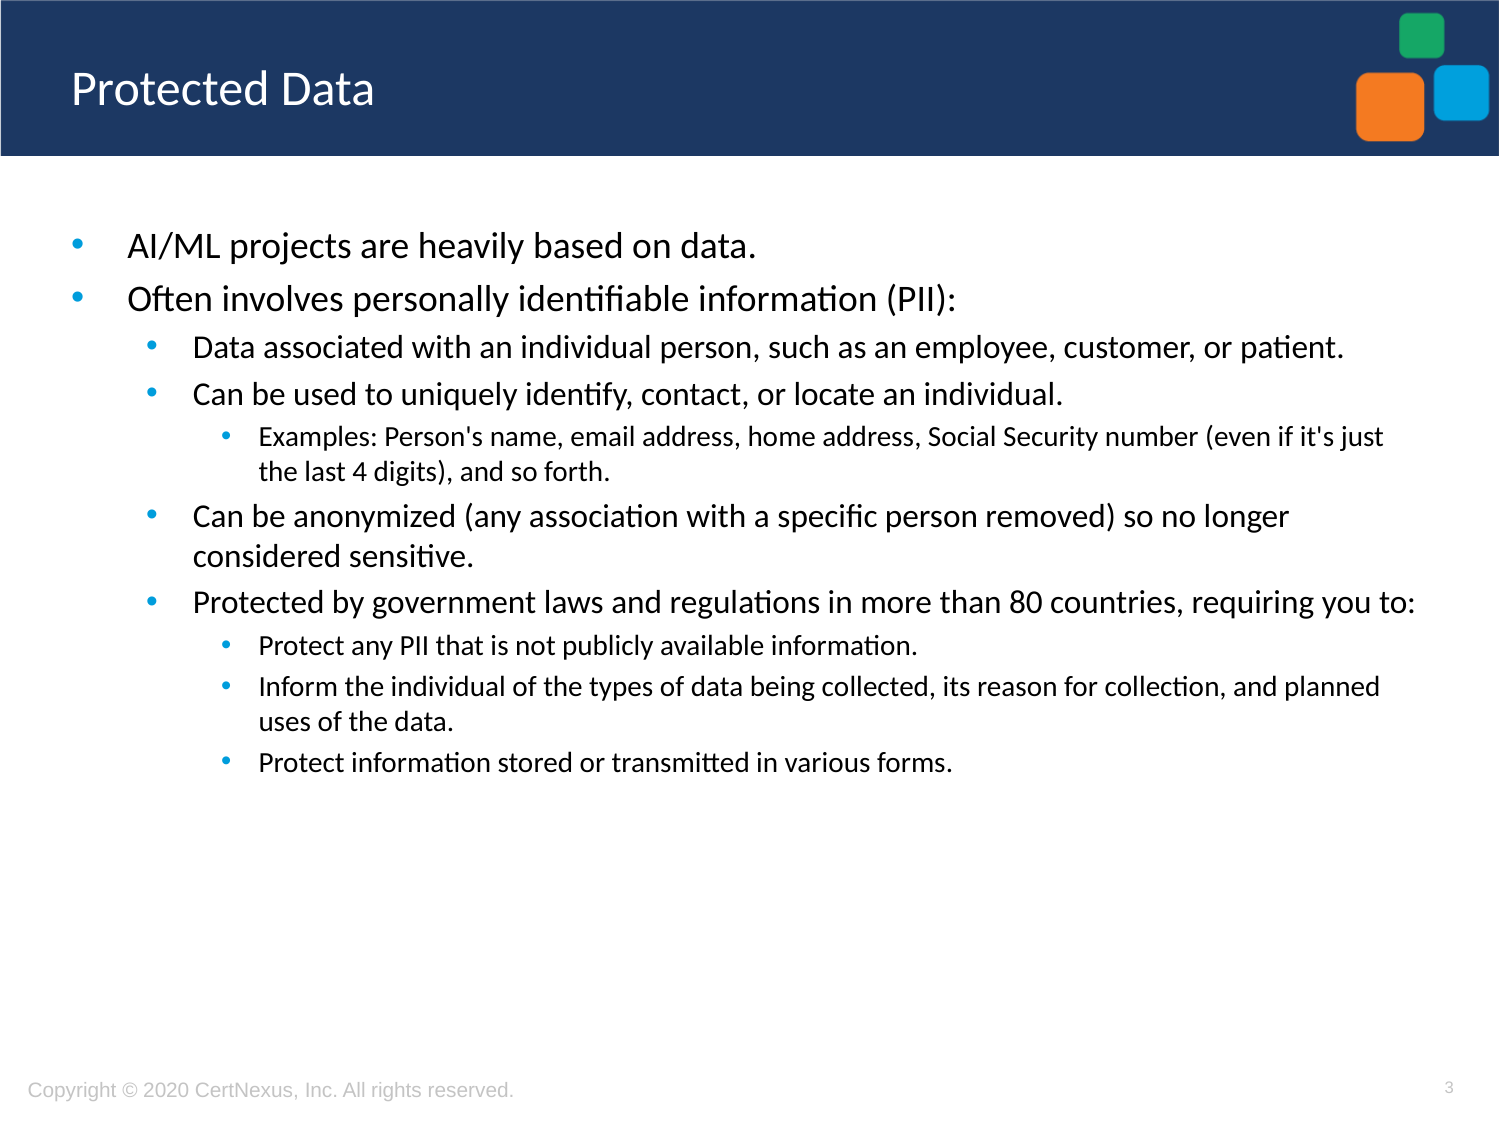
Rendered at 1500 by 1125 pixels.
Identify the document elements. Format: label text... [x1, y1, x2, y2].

title Protected Data [56, 16, 1350, 155]
list AI/ML projects are heavily based on data. Often involves personally identifiable information (PII): Data associated with an individual person, such as an employee, customer, or patient. Can be used to uniquely identify, contact, or locate an individual. Examples: Person's name, email address, home address, Social Security number (even if it's just the last 4 digits), and so forth. Can be anonymized (any association with a specific person removed) so no longer considered sensitive. Protected by government laws and regulations in more than 80 countries, requiring you to: Protect any PII that is not publicly available information. Inform the individual of the types of data being collected, its reason for collection, and planned uses of the data. Protect information stored or transmitted in various forms. [56, 213, 1444, 1021]
slide_number 3 [1118, 1057, 1469, 1118]
picture [0, 0, 1500, 156]
